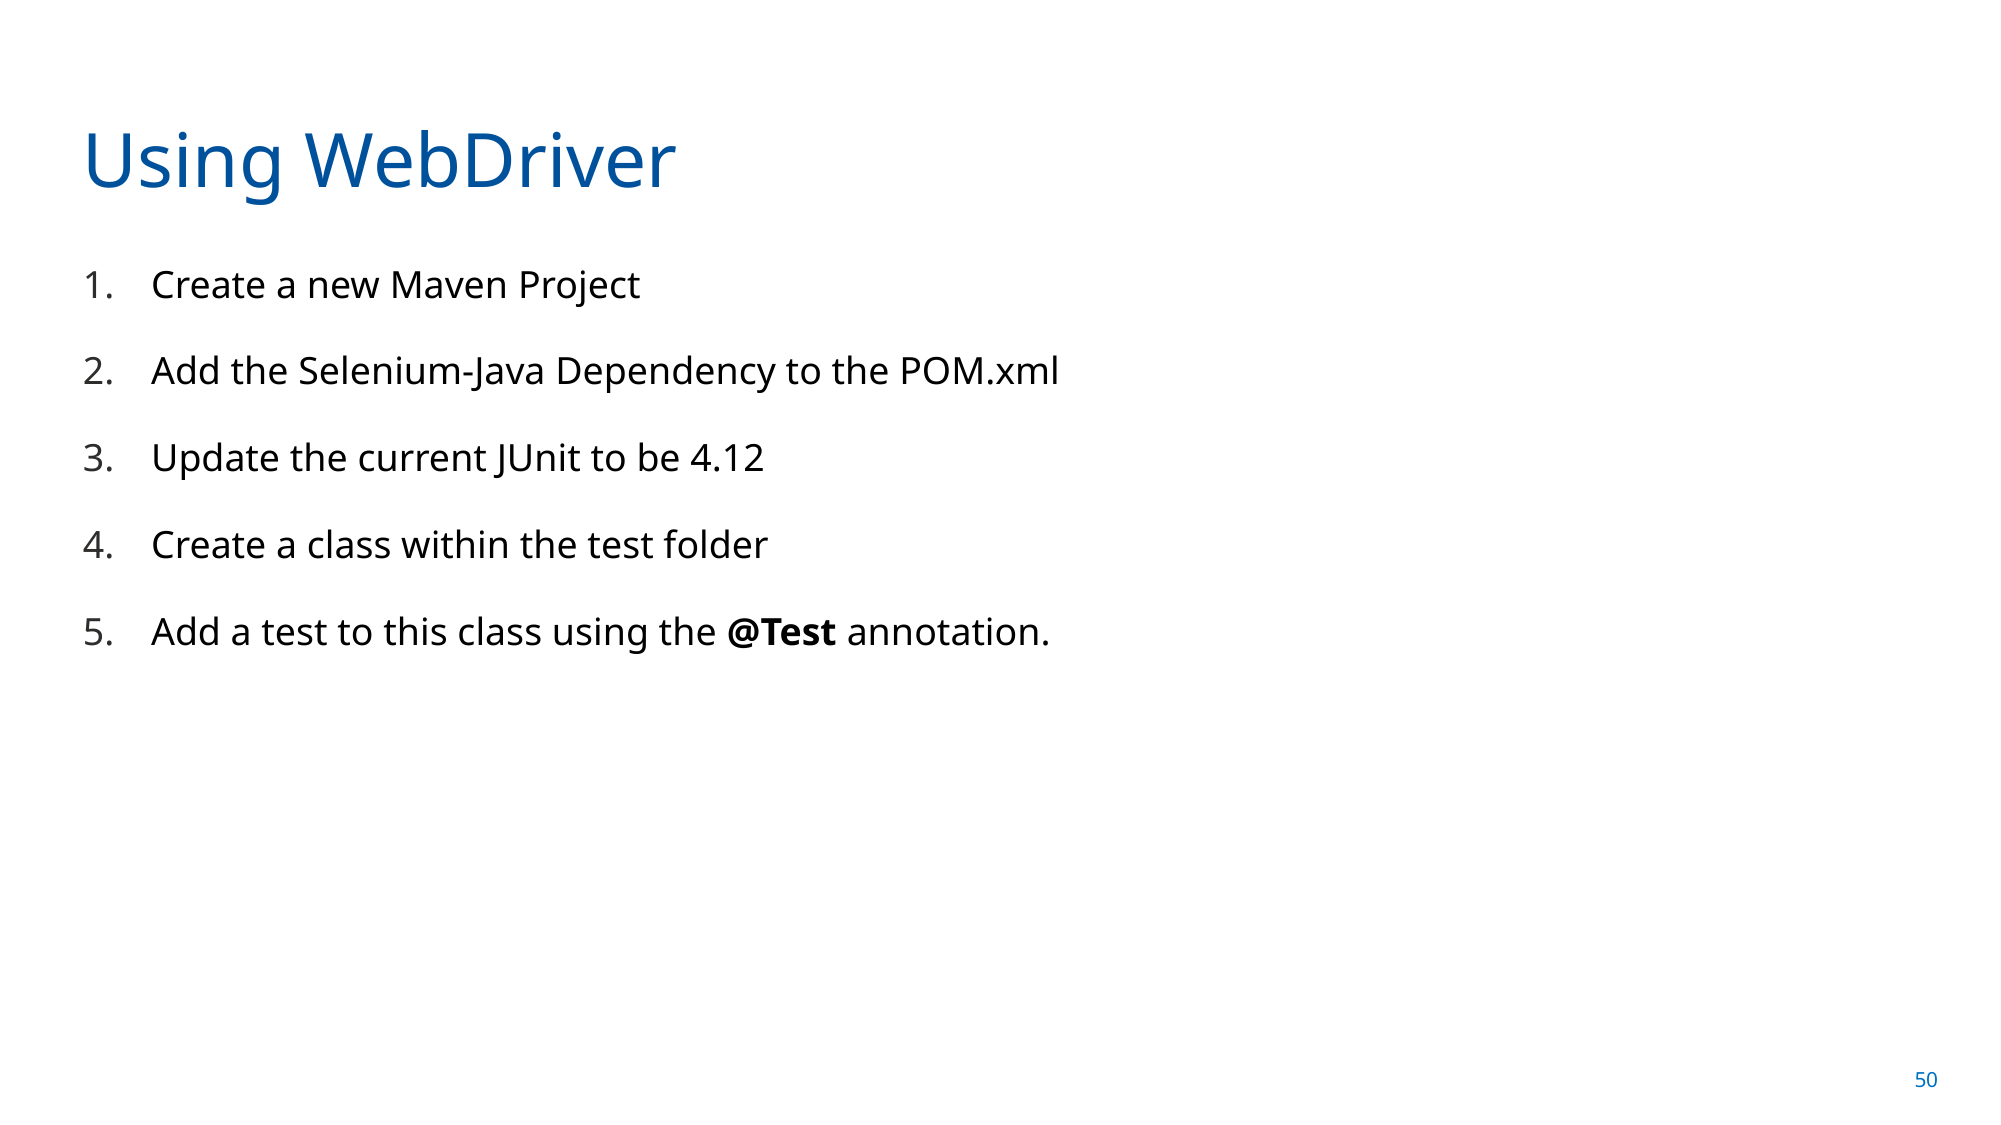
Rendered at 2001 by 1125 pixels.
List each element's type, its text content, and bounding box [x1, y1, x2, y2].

title Using WebDriver [67, 20, 1565, 210]
list Create a new Maven Project Add the Selenium-Java Dependency to the POM.xml Update the current JUnit to be 4.12 Create a class within the test folder Add a test to this class using the @Test annotation. [67, 253, 1939, 1000]
